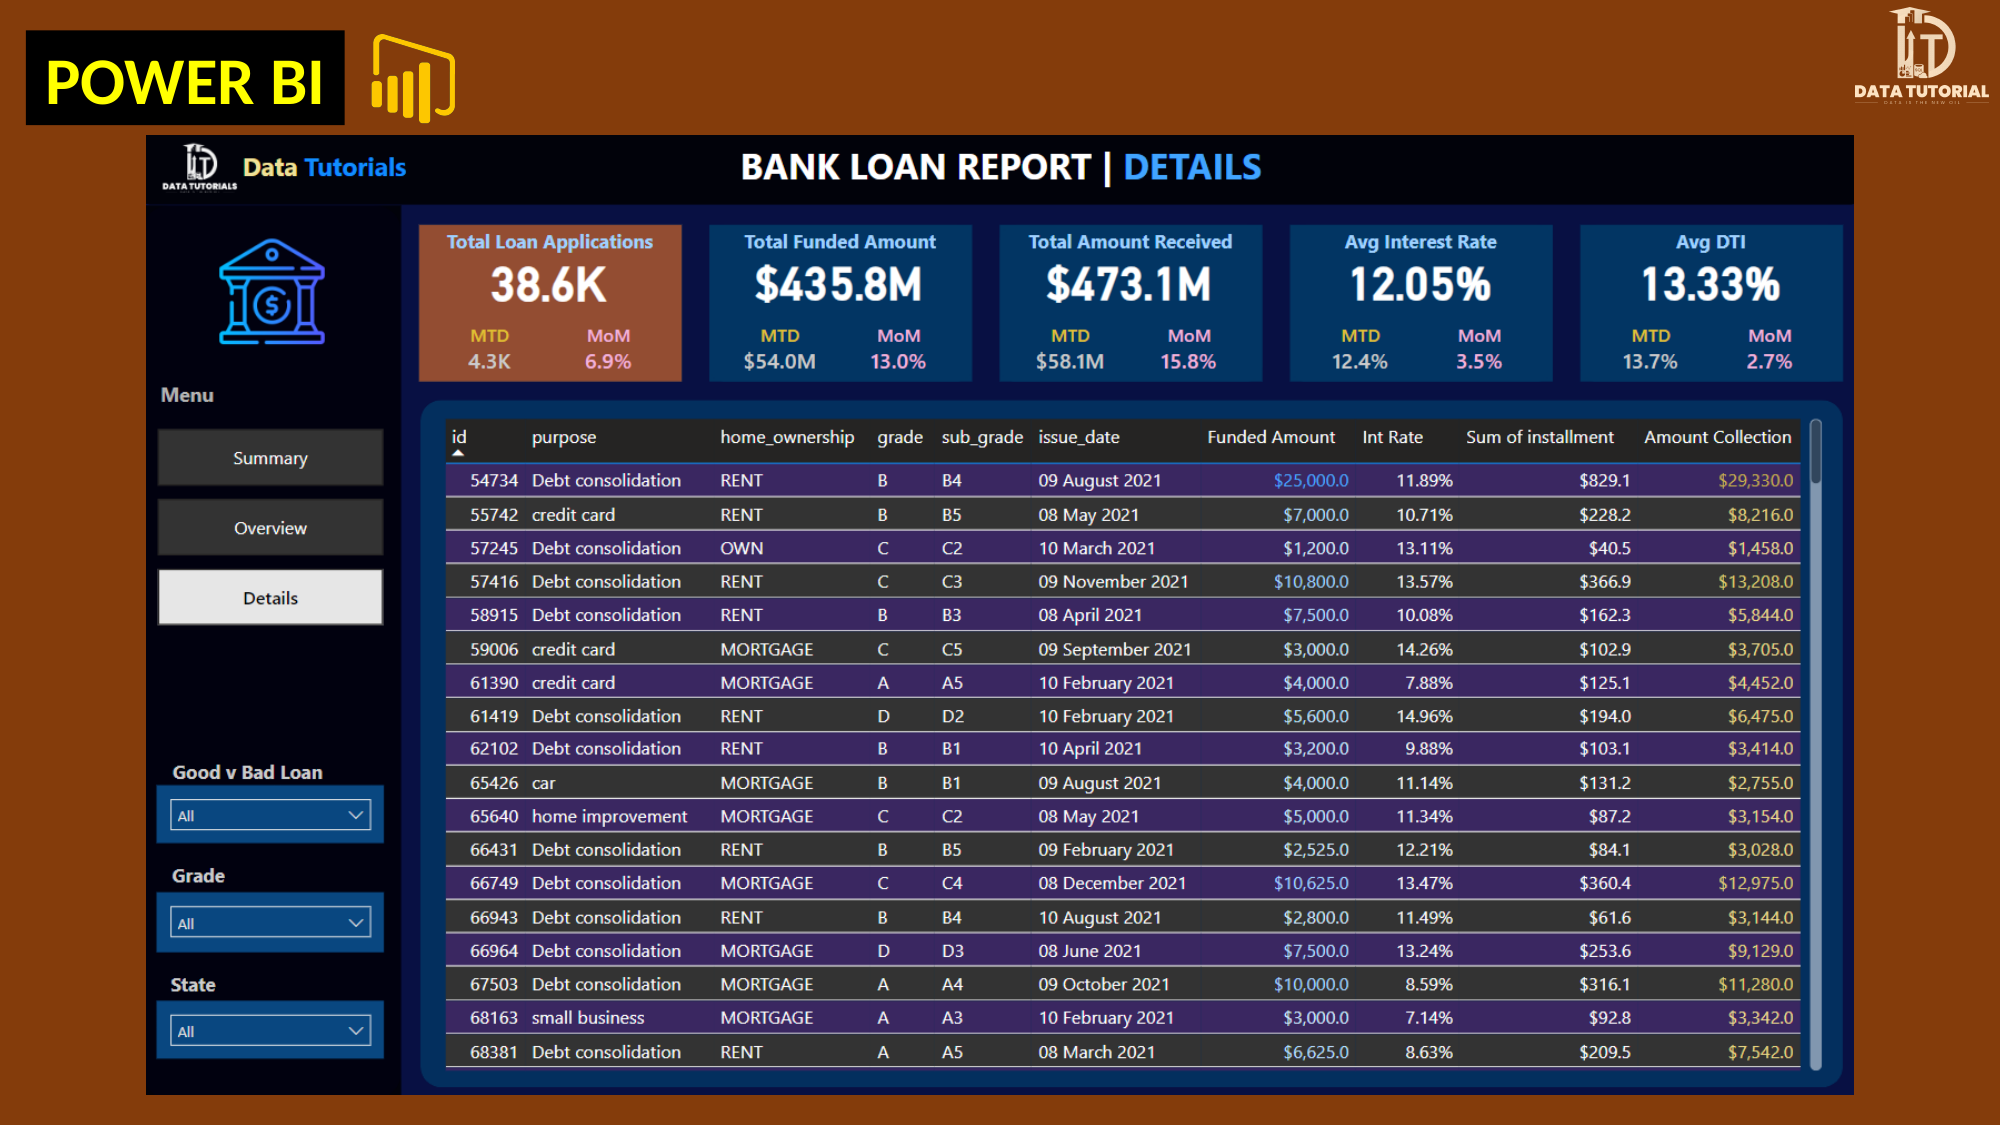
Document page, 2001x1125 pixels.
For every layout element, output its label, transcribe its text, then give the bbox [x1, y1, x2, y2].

picture [146, 135, 1854, 1095]
picture [327, 30, 499, 127]
text_box POWER BI [25, 30, 327, 126]
picture [1855, 7, 1989, 104]
